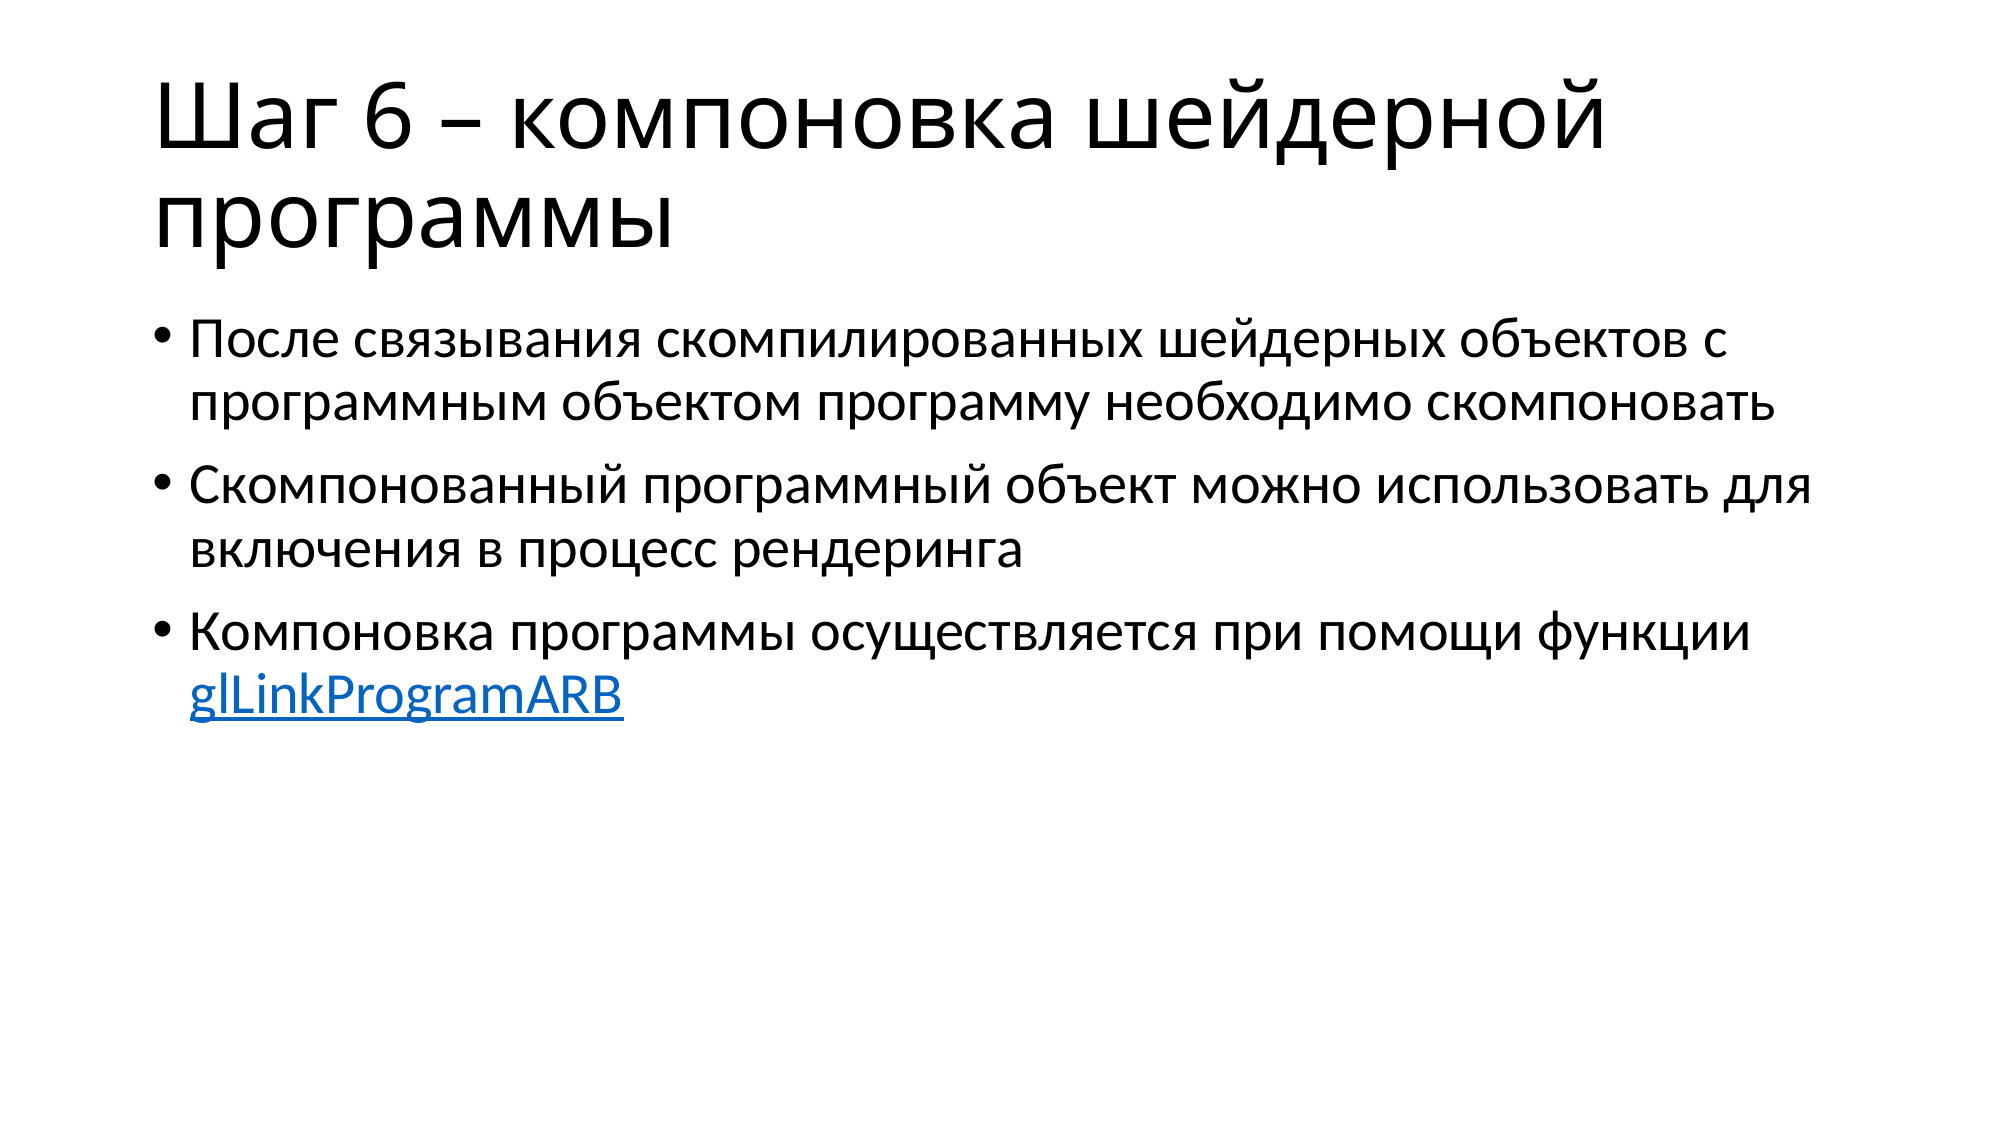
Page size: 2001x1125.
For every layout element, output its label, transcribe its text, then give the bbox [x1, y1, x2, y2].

list После связывания скомпилированных шейдерных объектов с программным объектом программу необходимо скомпоновать Скомпонованный программный объект можно использовать для включения в процесс рендеринга Компоновка программы осуществляется при помощи функции glLinkProgramARB [137, 299, 1863, 1014]
title Шаг 6 – компоновка шейдерной программы [137, 59, 1863, 278]
